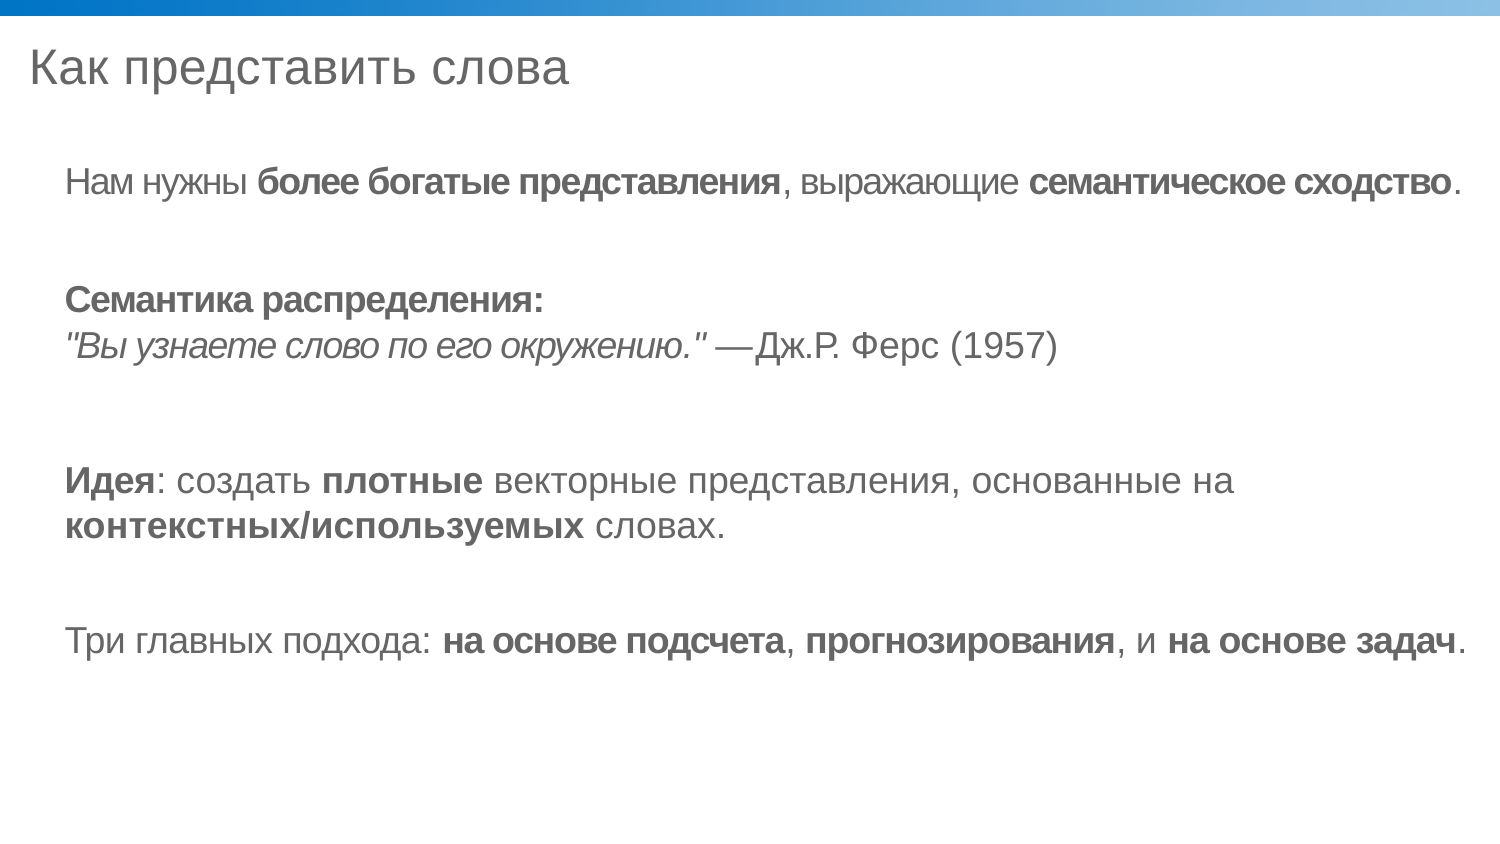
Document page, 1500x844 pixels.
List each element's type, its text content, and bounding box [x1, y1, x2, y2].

title Как представить слова [26, 32, 625, 176]
text_box Нам нужны более богатые представления, выражающие семантическое сходство. Семантика распределения: "Вы узнаете слово по его окружению." — Дж.Р. Ферс (1957) Идея: создать плотные векторные представления, основанные на контекстных/используемых словах. Три главных подхода: на основе подсчета, прогнозирования, и на основе задач. [62, 154, 1475, 662]
picture [0, 0, 1500, 16]
